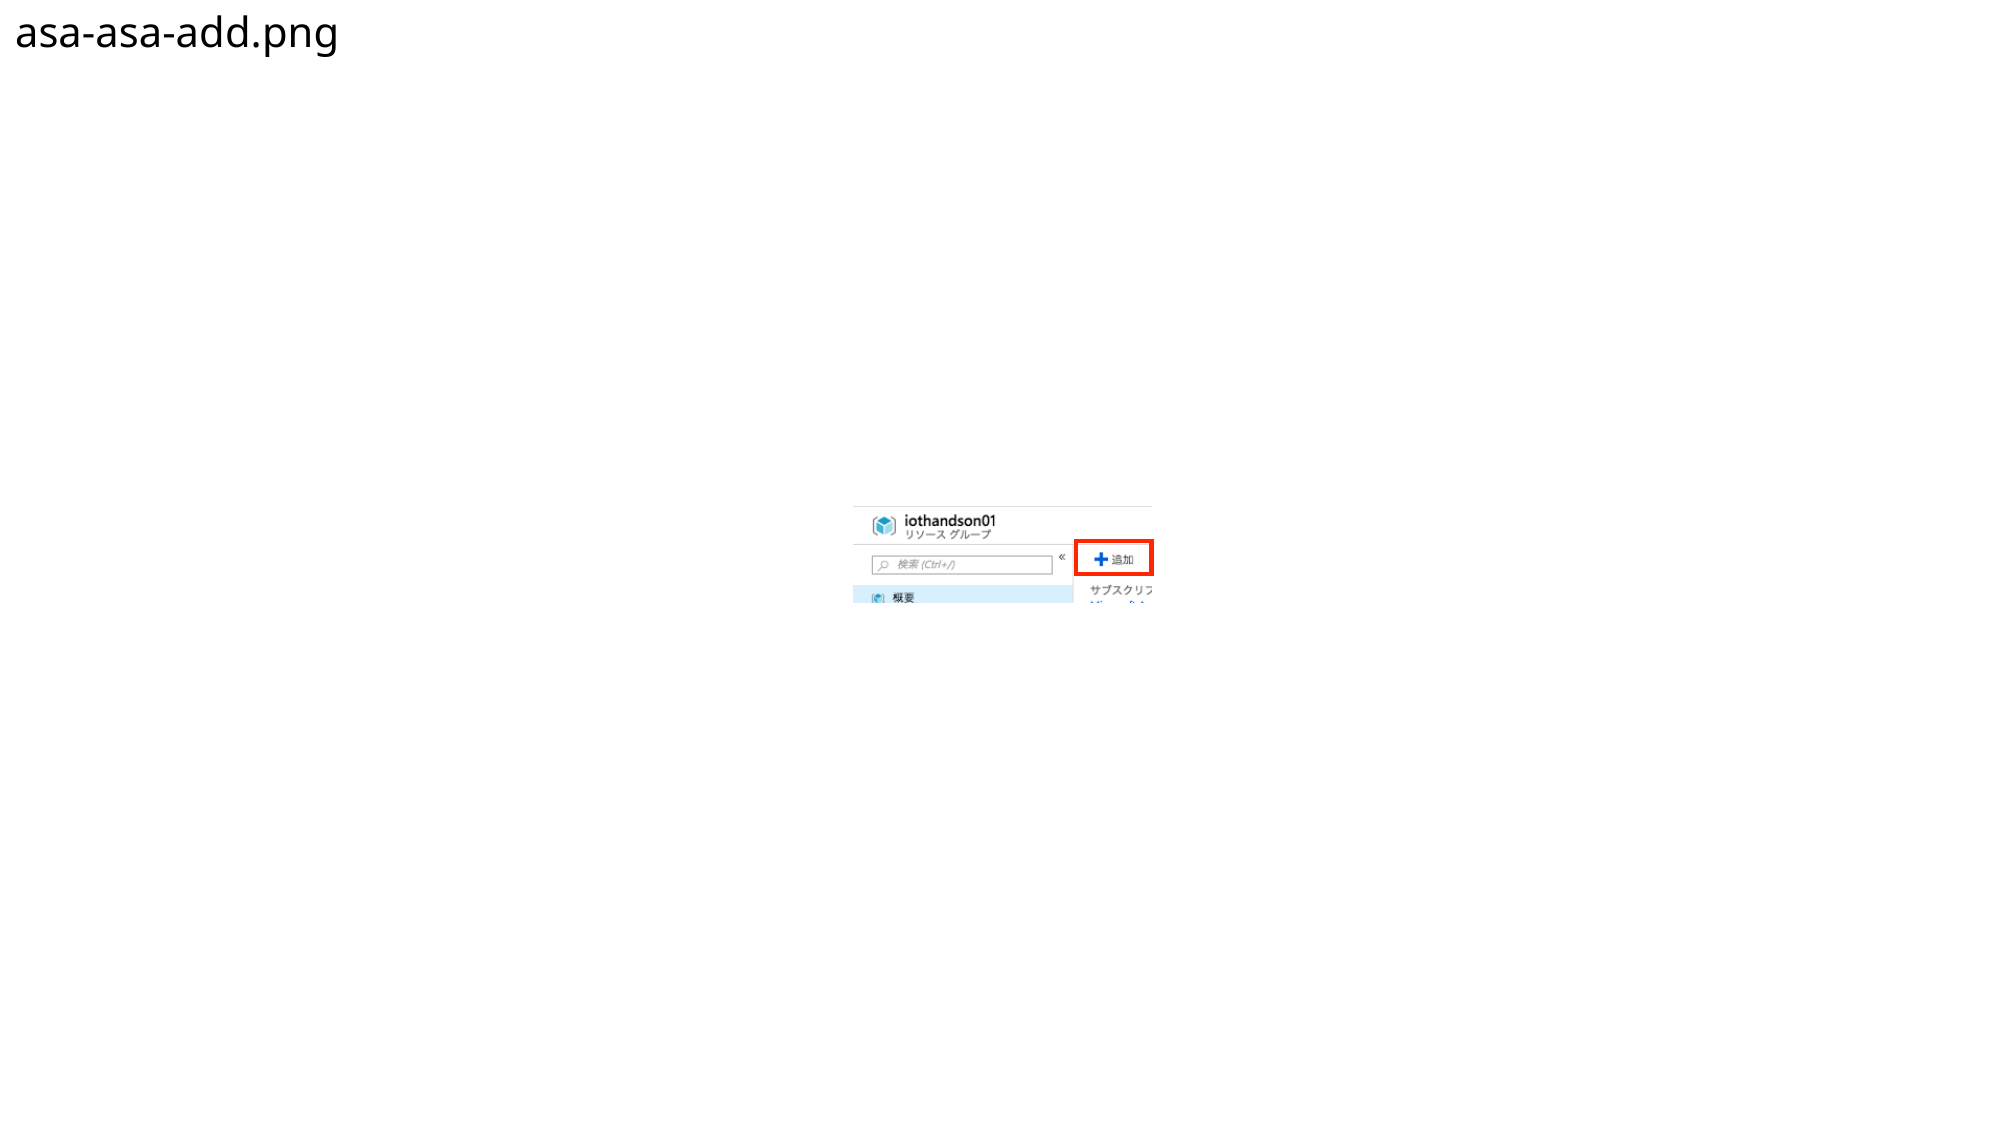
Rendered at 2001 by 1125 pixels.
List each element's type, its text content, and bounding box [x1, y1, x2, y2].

title asa-asa-add.png [0, 0, 2000, 68]
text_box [853, 506, 1152, 603]
